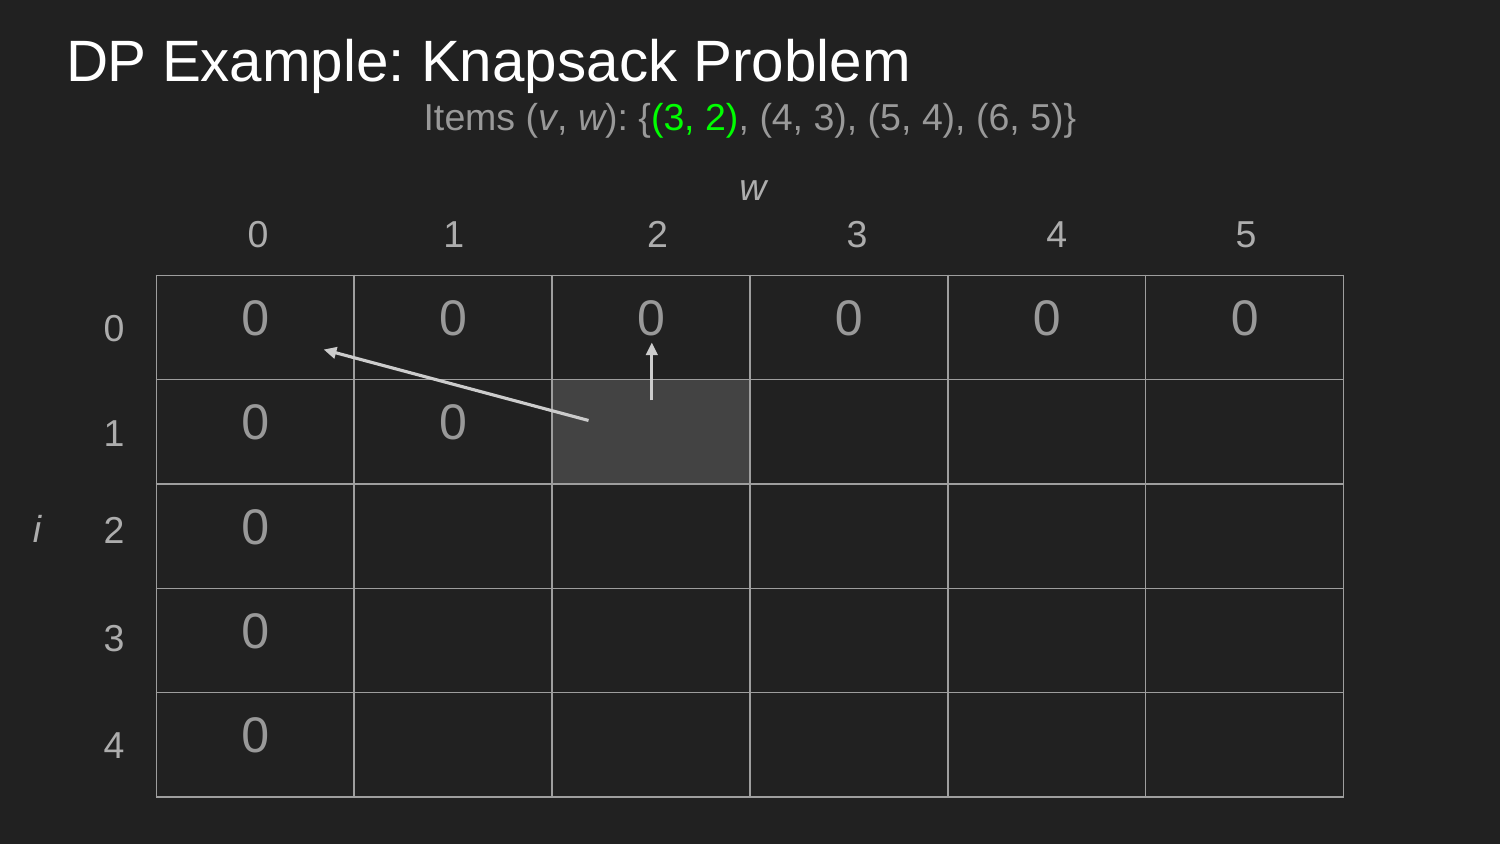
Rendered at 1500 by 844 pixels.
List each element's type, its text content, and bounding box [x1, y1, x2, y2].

table_cell [355, 485, 551, 588]
table_cell [553, 485, 749, 588]
table_cell [751, 380, 947, 483]
text_box 1 [88, 393, 140, 474]
table_cell [553, 693, 749, 796]
table_cell [1146, 485, 1343, 588]
table_header 0 [157, 276, 353, 379]
text_box 3 [831, 194, 883, 276]
table_cell [1146, 693, 1343, 796]
text_box 3 [88, 598, 140, 679]
table_header 0 [1146, 276, 1343, 379]
table_cell [949, 589, 1145, 692]
table_cell [751, 589, 947, 692]
table_header 0 [355, 276, 551, 347]
table_cell [949, 485, 1145, 588]
table_header 0 [553, 276, 749, 379]
table_cell [751, 693, 947, 796]
table_cell 0 [157, 485, 353, 588]
table_header 0 [949, 276, 1145, 379]
table_cell 0 [355, 429, 551, 483]
text_box 4 [1031, 194, 1083, 276]
text_box 5 [1220, 194, 1272, 276]
text_box 2 [632, 194, 684, 276]
text_box 0 [88, 289, 140, 370]
text_box 2 [88, 491, 140, 572]
table_cell [949, 380, 1145, 483]
text_box Items (v, w): {(3, 2), (4, 3), (5, 4), (6, 5)} [379, 78, 1121, 186]
table_cell [355, 589, 551, 692]
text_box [323, 349, 589, 421]
table_cell [355, 693, 551, 796]
text_box w [724, 148, 776, 229]
table_cell [553, 380, 749, 483]
text_box 0 [232, 194, 284, 276]
title DP Example: Knapsack Problem [51, 7, 1449, 102]
table_cell 0 [157, 589, 353, 692]
table_cell [553, 589, 749, 692]
table_cell 0 [157, 693, 353, 796]
table_cell [751, 485, 947, 588]
table_cell [1146, 589, 1343, 692]
table_cell 0 [157, 380, 353, 483]
text_box i [17, 489, 69, 570]
text_box 1 [428, 194, 480, 276]
table_header 0 [751, 276, 947, 379]
table_cell [1146, 380, 1343, 483]
table_cell [949, 693, 1145, 796]
text_box 4 [88, 705, 140, 786]
